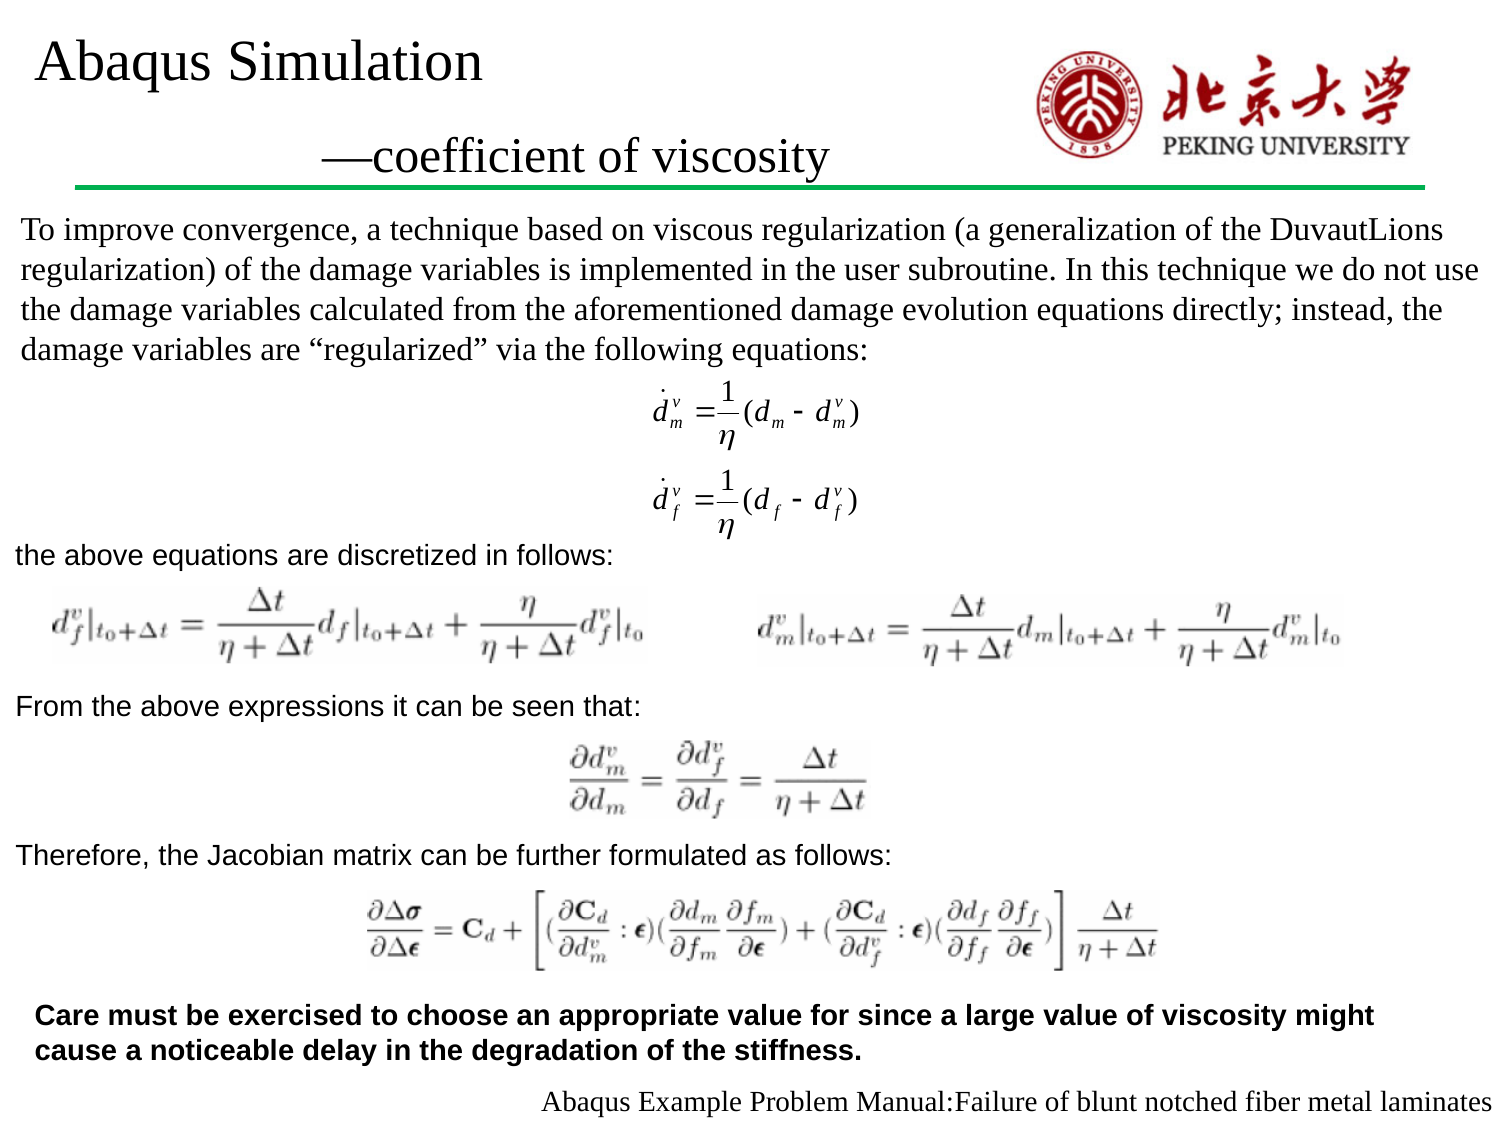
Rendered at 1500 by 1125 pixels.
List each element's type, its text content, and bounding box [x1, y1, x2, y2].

picture [47, 583, 649, 669]
text_box Care must be exercised to choose an appropriate value for since a large value of viscosity might cause a noticeable delay in the degradation of the stiffness. [19, 988, 1446, 1074]
text_box Abaqus Example Problem Manual:Failure of blunt notched fiber metal laminates [526, 1074, 1500, 1125]
picture [565, 730, 872, 821]
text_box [647, 371, 865, 547]
text_box To improve convergence, a technique based on viscous regularization (a generalization of the DuvautLions regularization) of the damage variables is implemented in the user subroutine. In this technique we do not use the damage variables calculated from the aforementioned damage evolution equations directly; instead, the damage variables are “regularized” via the following equations: [5, 199, 1500, 374]
picture [365, 888, 1161, 973]
text_box the above equations are discretized in follows: [0, 507, 1500, 583]
picture [745, 588, 1344, 669]
text_box Therefore, the Jacobian matrix can be further formulated as follows: [0, 828, 1100, 879]
text_box Abaqus Simulation —coefficient of viscosity [19, 0, 1500, 190]
text_box From the above expressions it can be seen that: [0, 680, 846, 730]
